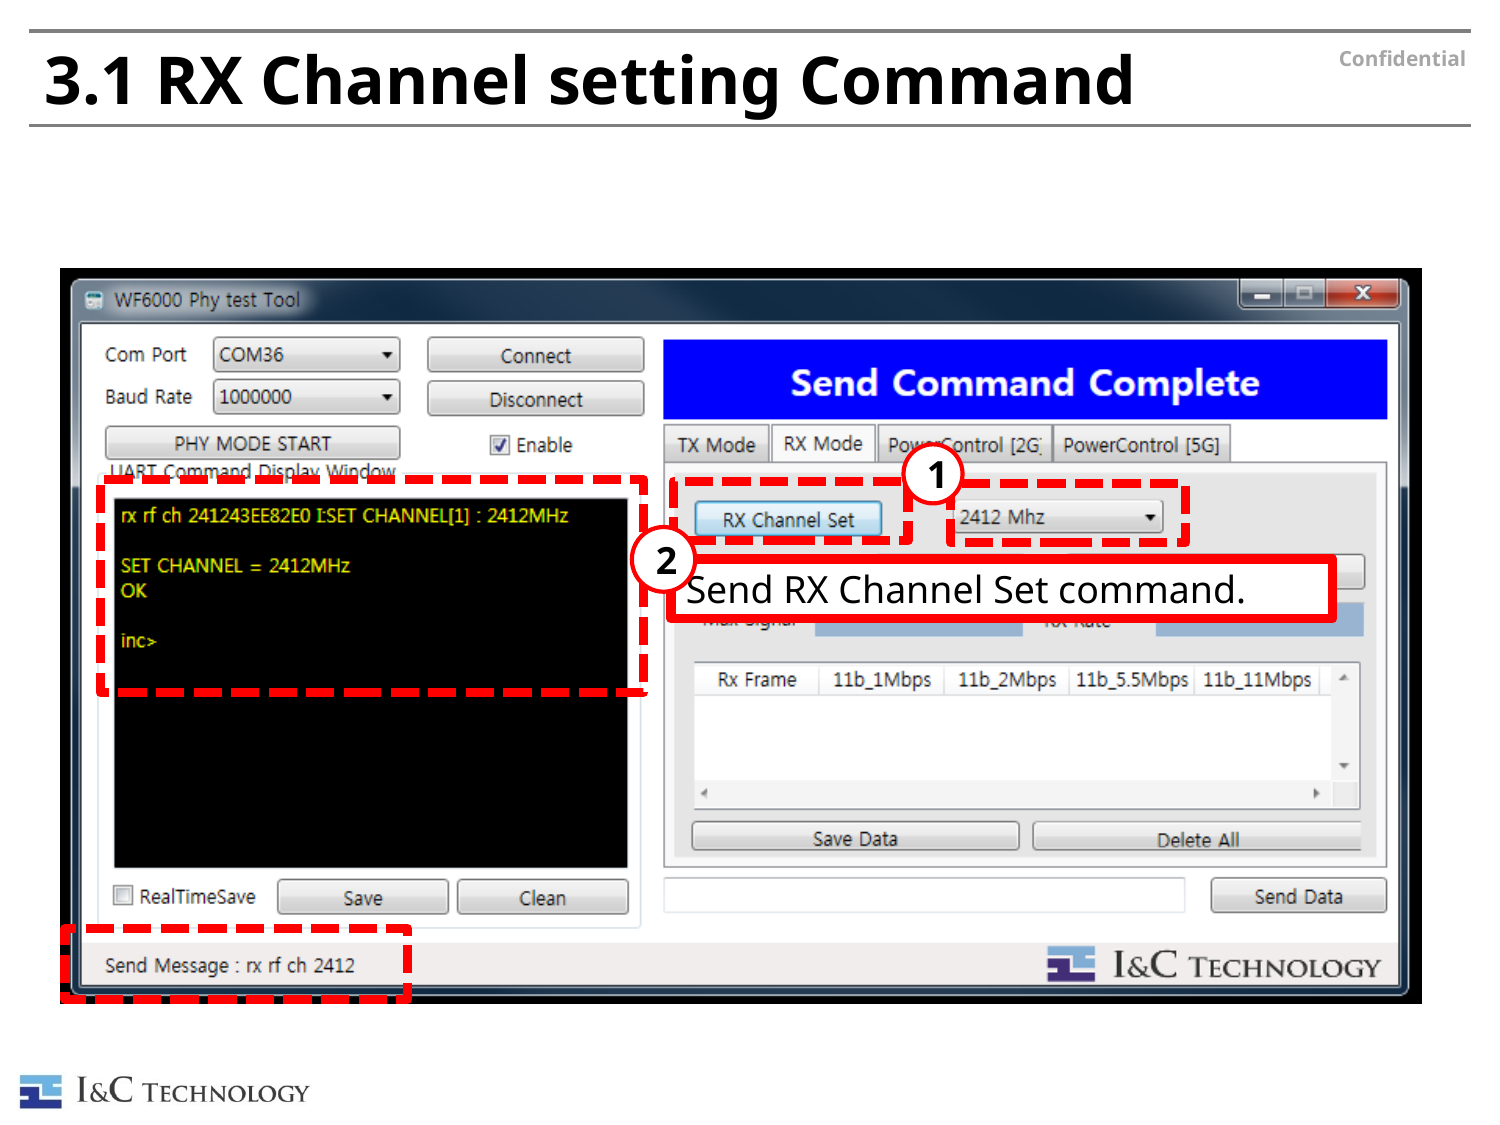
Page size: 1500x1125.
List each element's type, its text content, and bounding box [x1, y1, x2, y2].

picture [17, 1072, 313, 1111]
picture [60, 267, 1422, 1005]
title 3.1 RX Channel setting Command [29, 31, 1471, 126]
